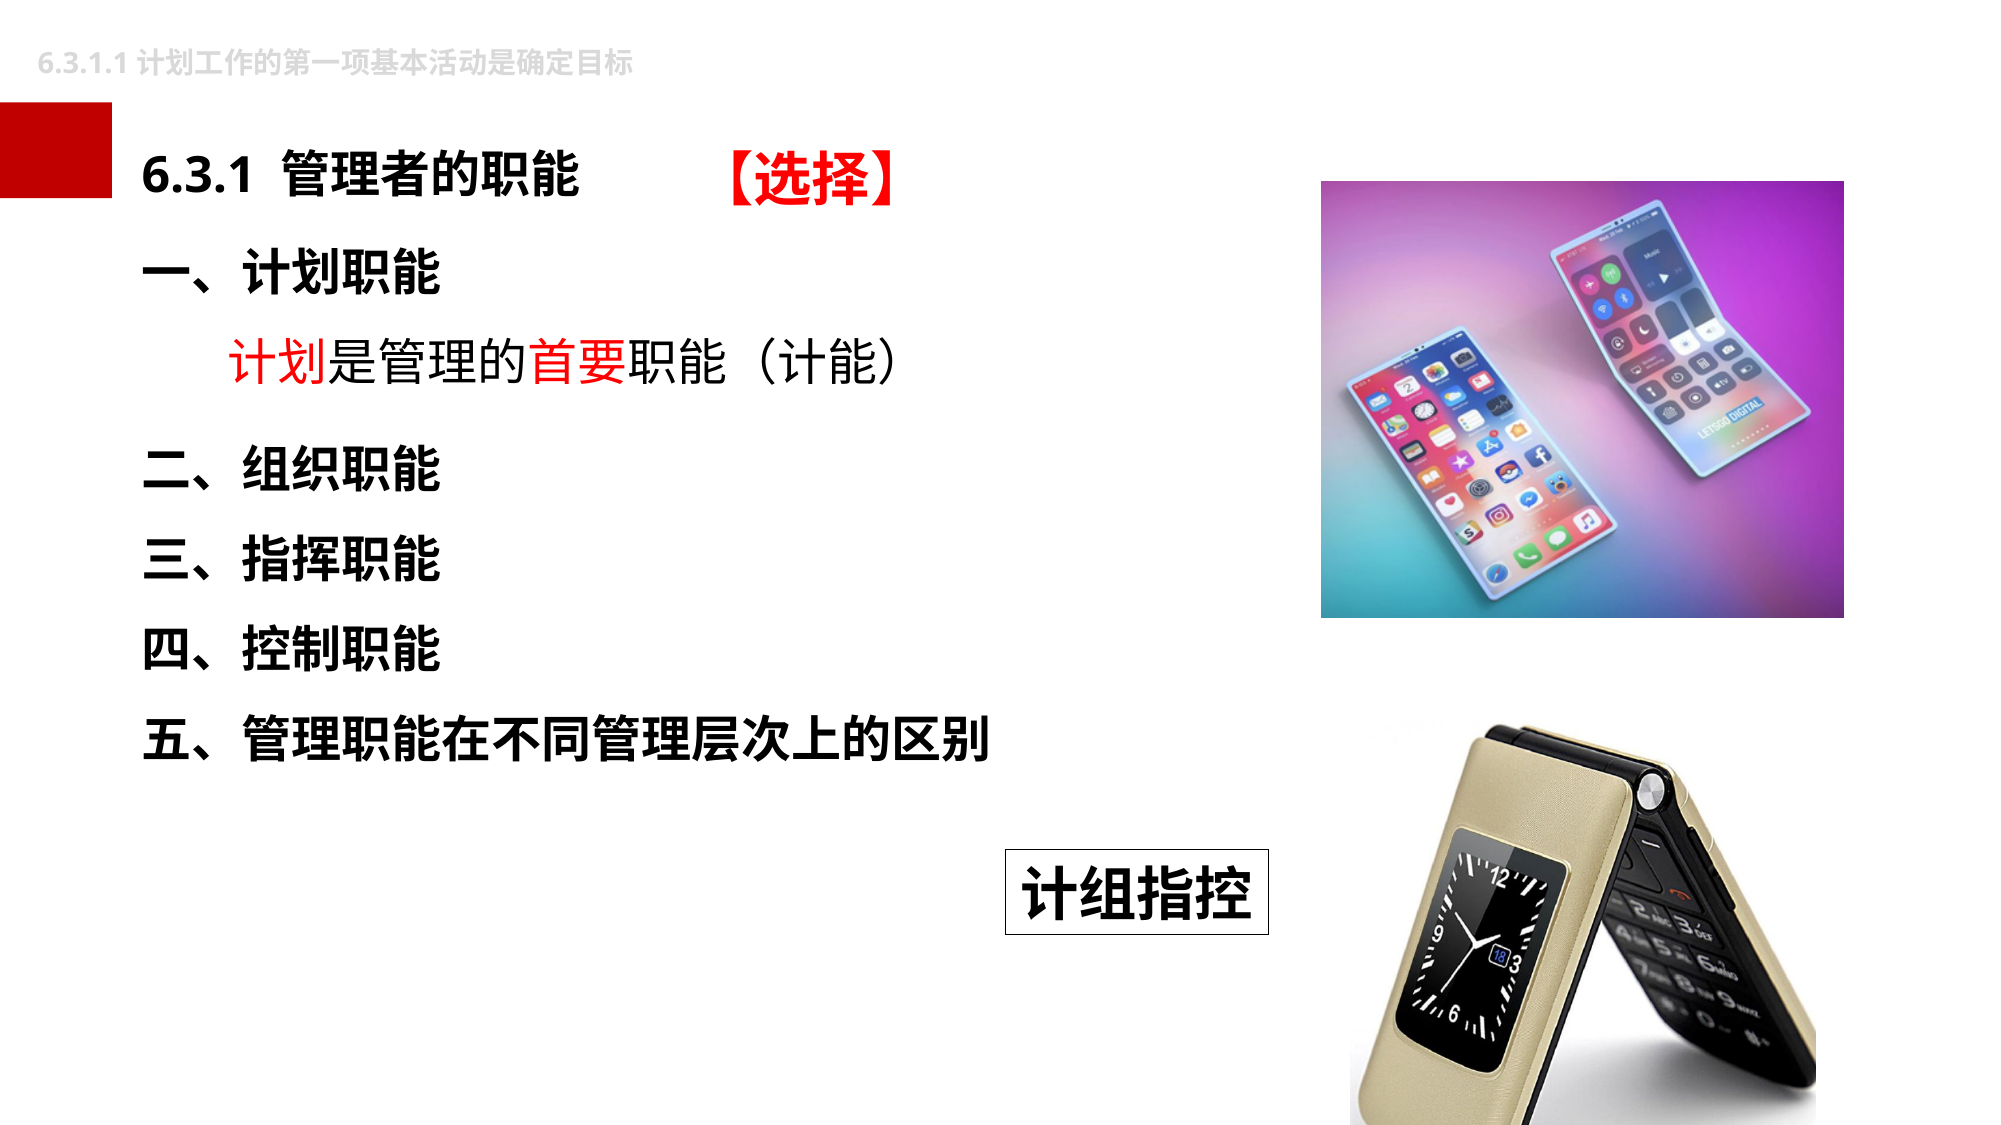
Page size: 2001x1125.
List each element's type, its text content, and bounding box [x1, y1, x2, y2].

picture [1349, 659, 1816, 1125]
text_box 计组指控 [1005, 849, 1269, 935]
text_box 一、计划职能 计划是管理的首要职能（计能） [126, 202, 1315, 398]
text_box 6.3.1.1计划工作的第一项基本活动是确定目标 [22, 37, 649, 88]
text_box 二、组织职能 三、指挥职能 四、控制职能 五、管理职能在不同管理层次上的区别 [126, 399, 1633, 775]
picture [1321, 181, 1845, 618]
text_box 6.3.1 管理者的职能 [126, 134, 703, 210]
text_box 【选择】 [680, 134, 1029, 220]
